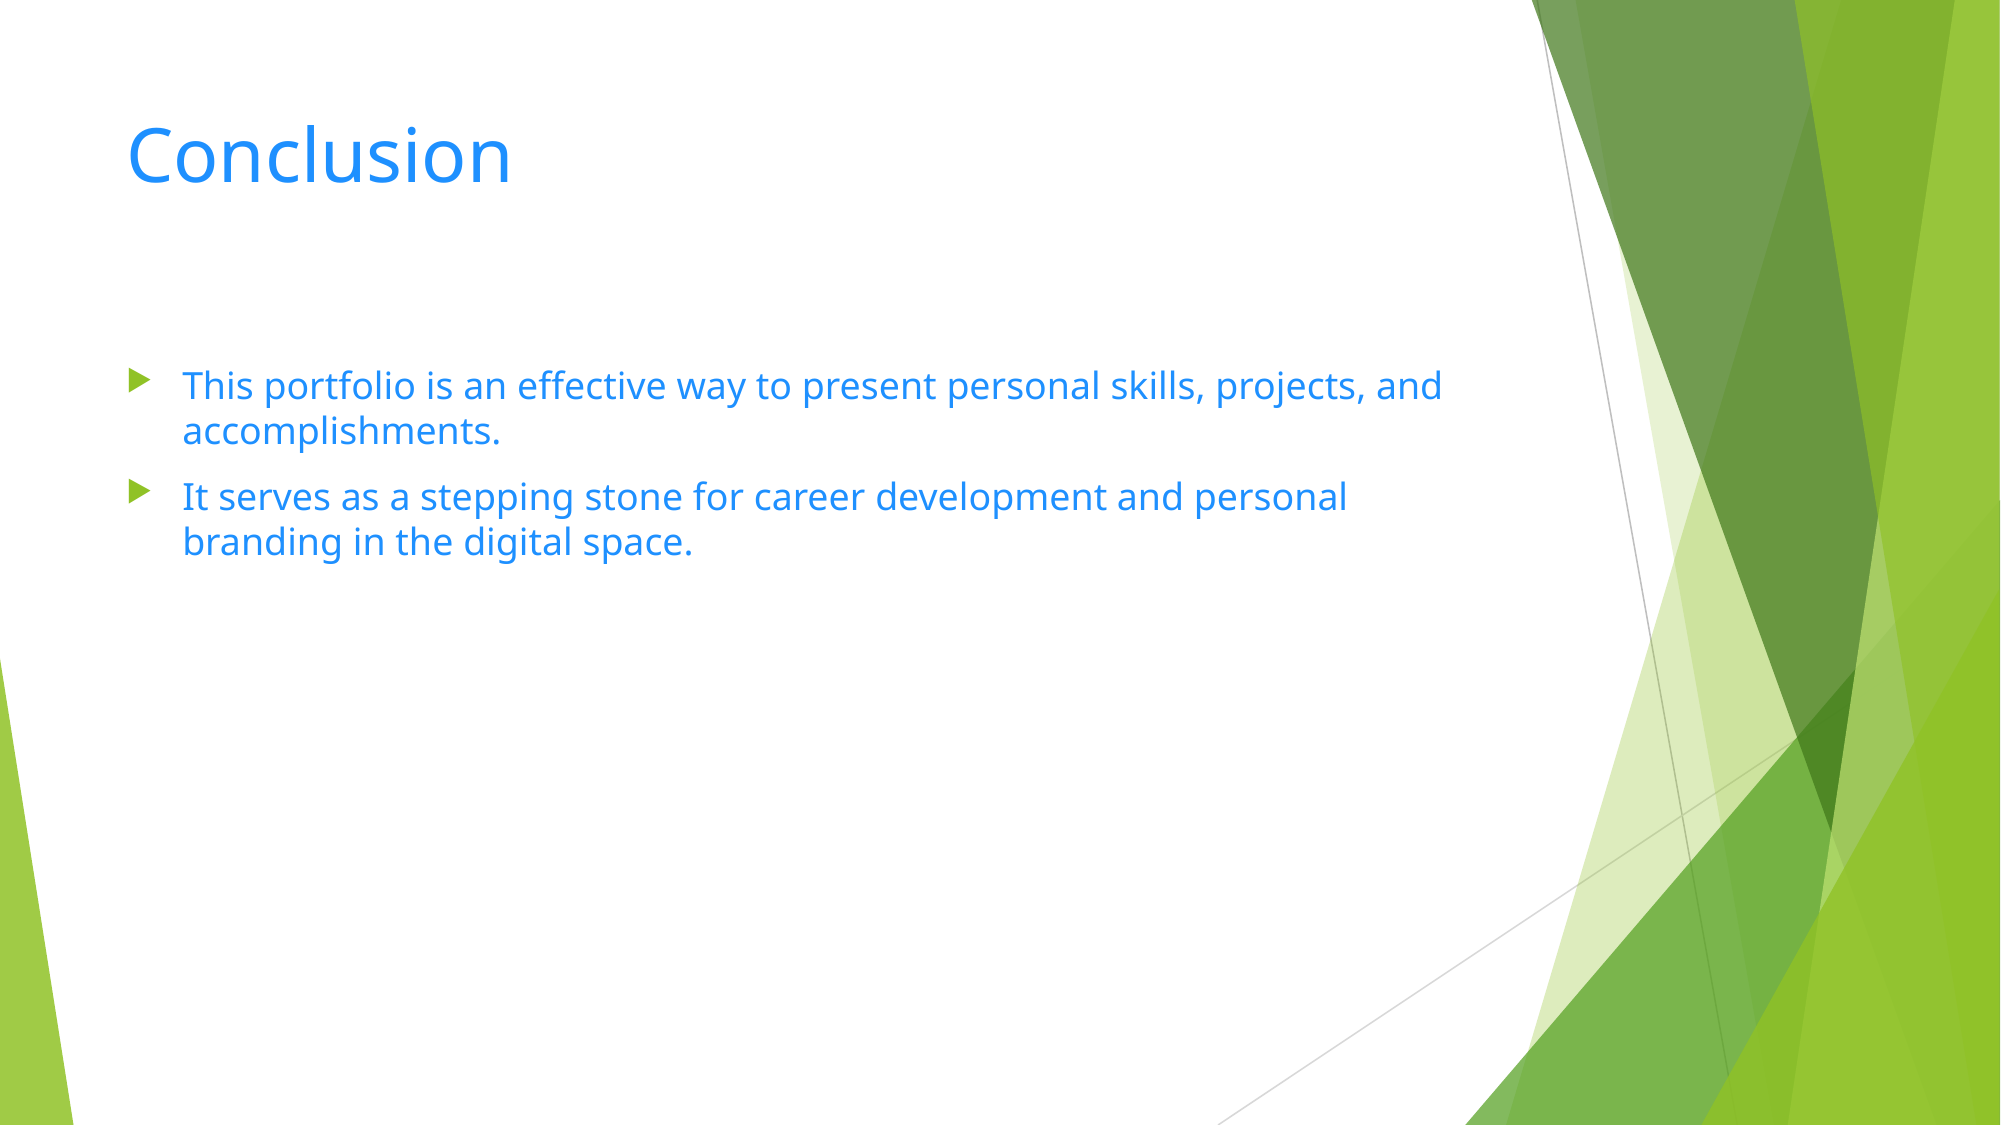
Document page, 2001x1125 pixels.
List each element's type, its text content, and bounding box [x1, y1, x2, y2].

list This portfolio is an effective way to present personal skills, projects, and accomplishments. It serves as a stepping stone for career development and personal branding in the digital space. [110, 353, 1522, 992]
title Conclusion [110, 99, 1522, 318]
